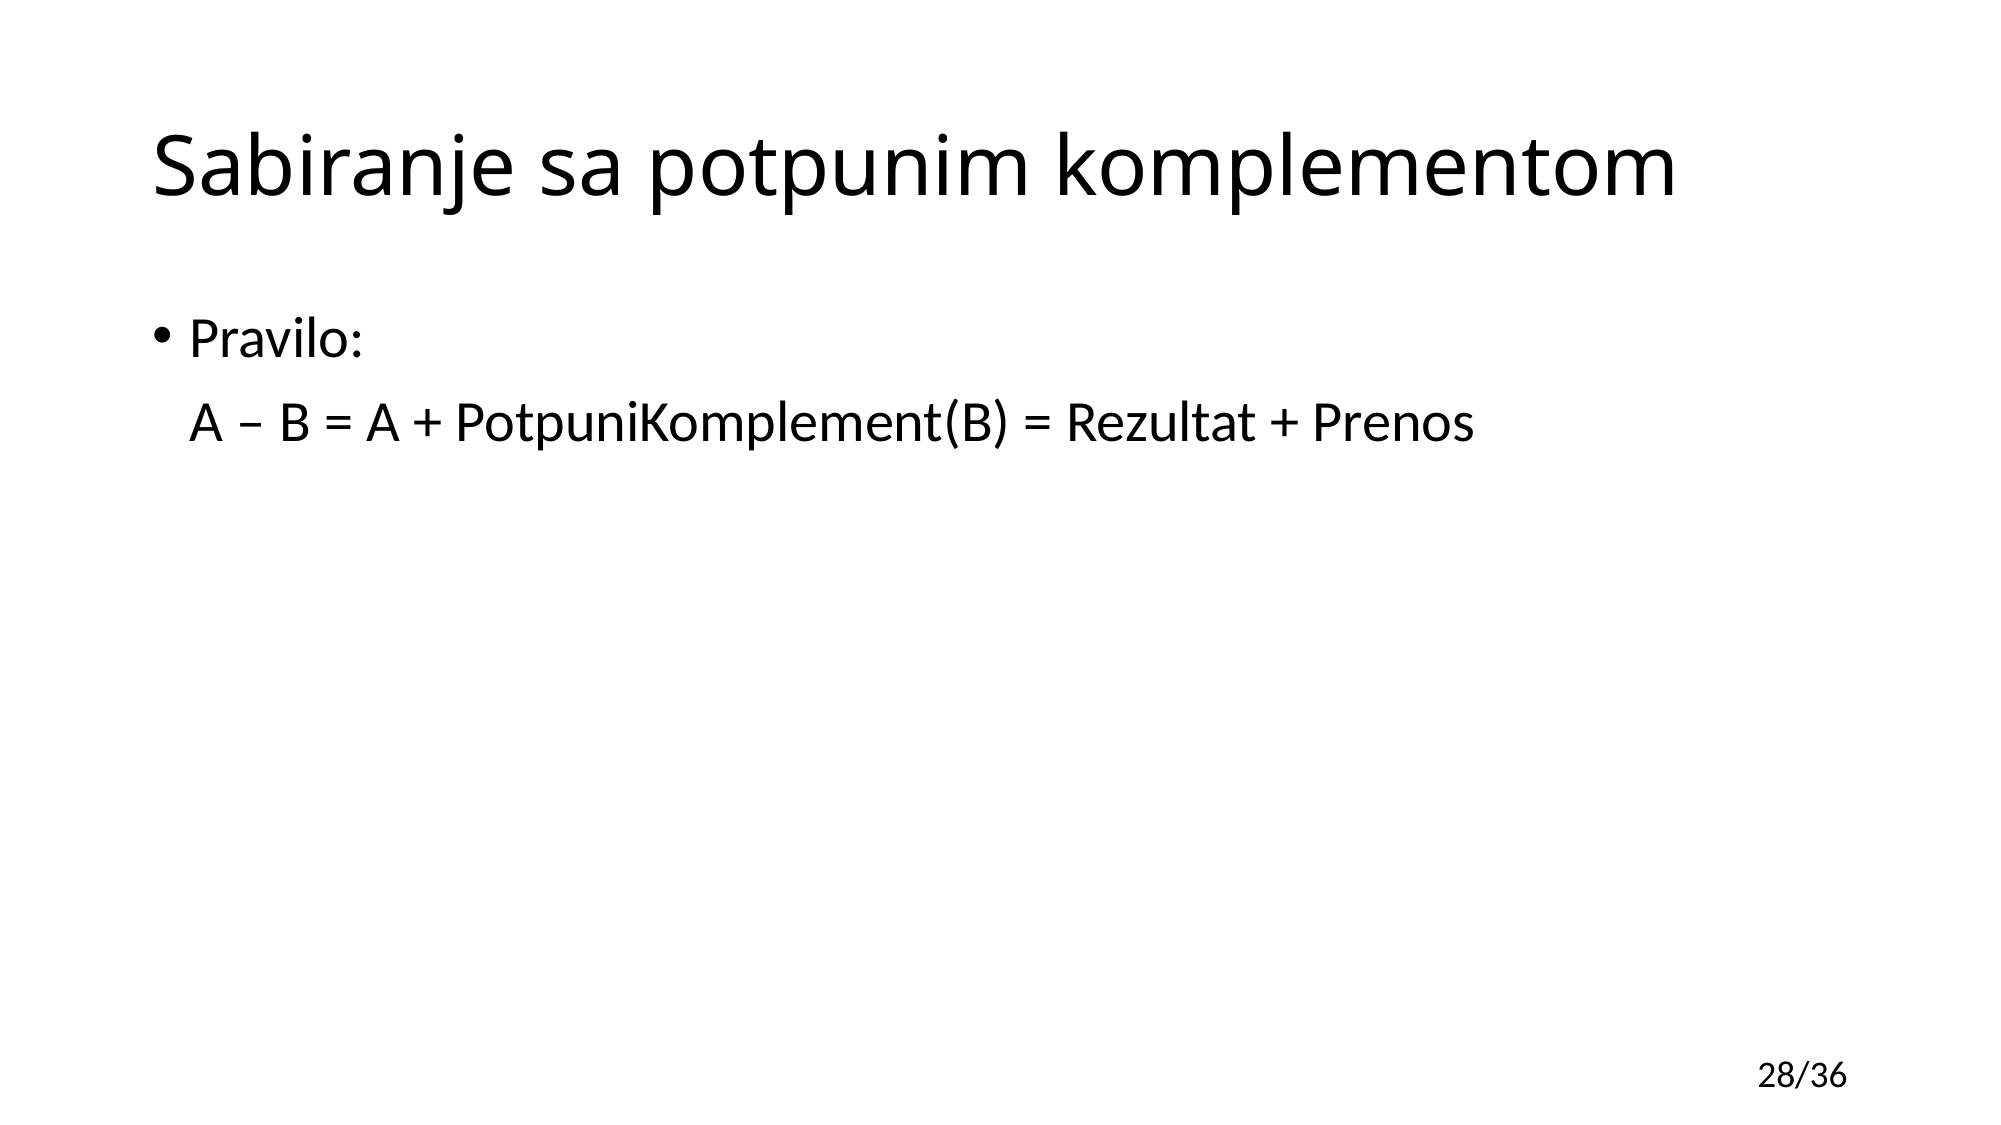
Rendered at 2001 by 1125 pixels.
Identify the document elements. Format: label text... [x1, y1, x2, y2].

list Pravilo: A – B = A + PotpuniKomplement(B) = Rezultat + Prenos [137, 299, 1863, 1014]
title Sabiranje sa potpunim komplementom [137, 59, 1863, 278]
